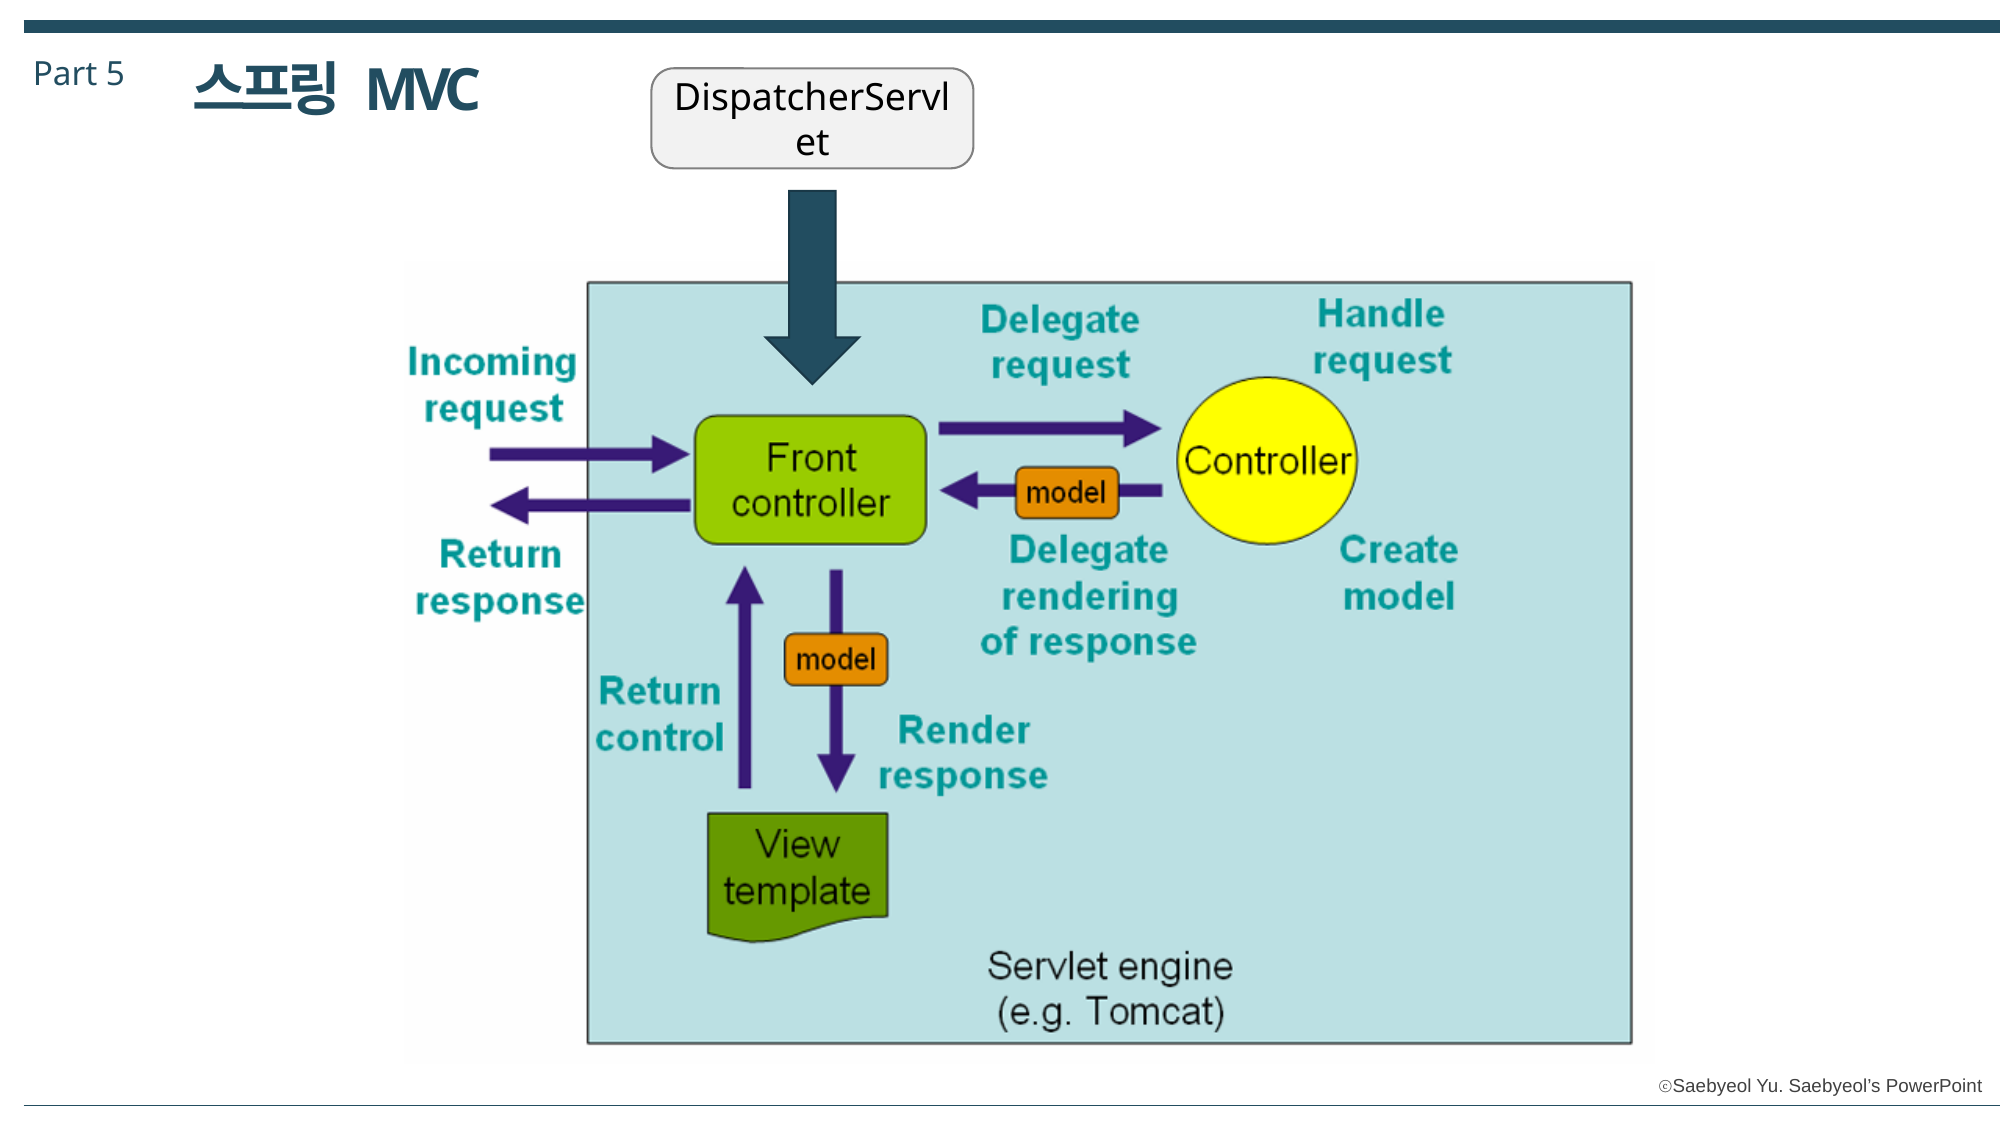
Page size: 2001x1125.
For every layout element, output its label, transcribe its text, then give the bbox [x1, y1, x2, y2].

text_box [788, 189, 837, 261]
picture [404, 261, 1655, 1064]
text_box Part 5 [18, 44, 140, 100]
text_box DispatcherServlet [650, 67, 975, 170]
text_box 스프링 MVC [178, 44, 497, 130]
